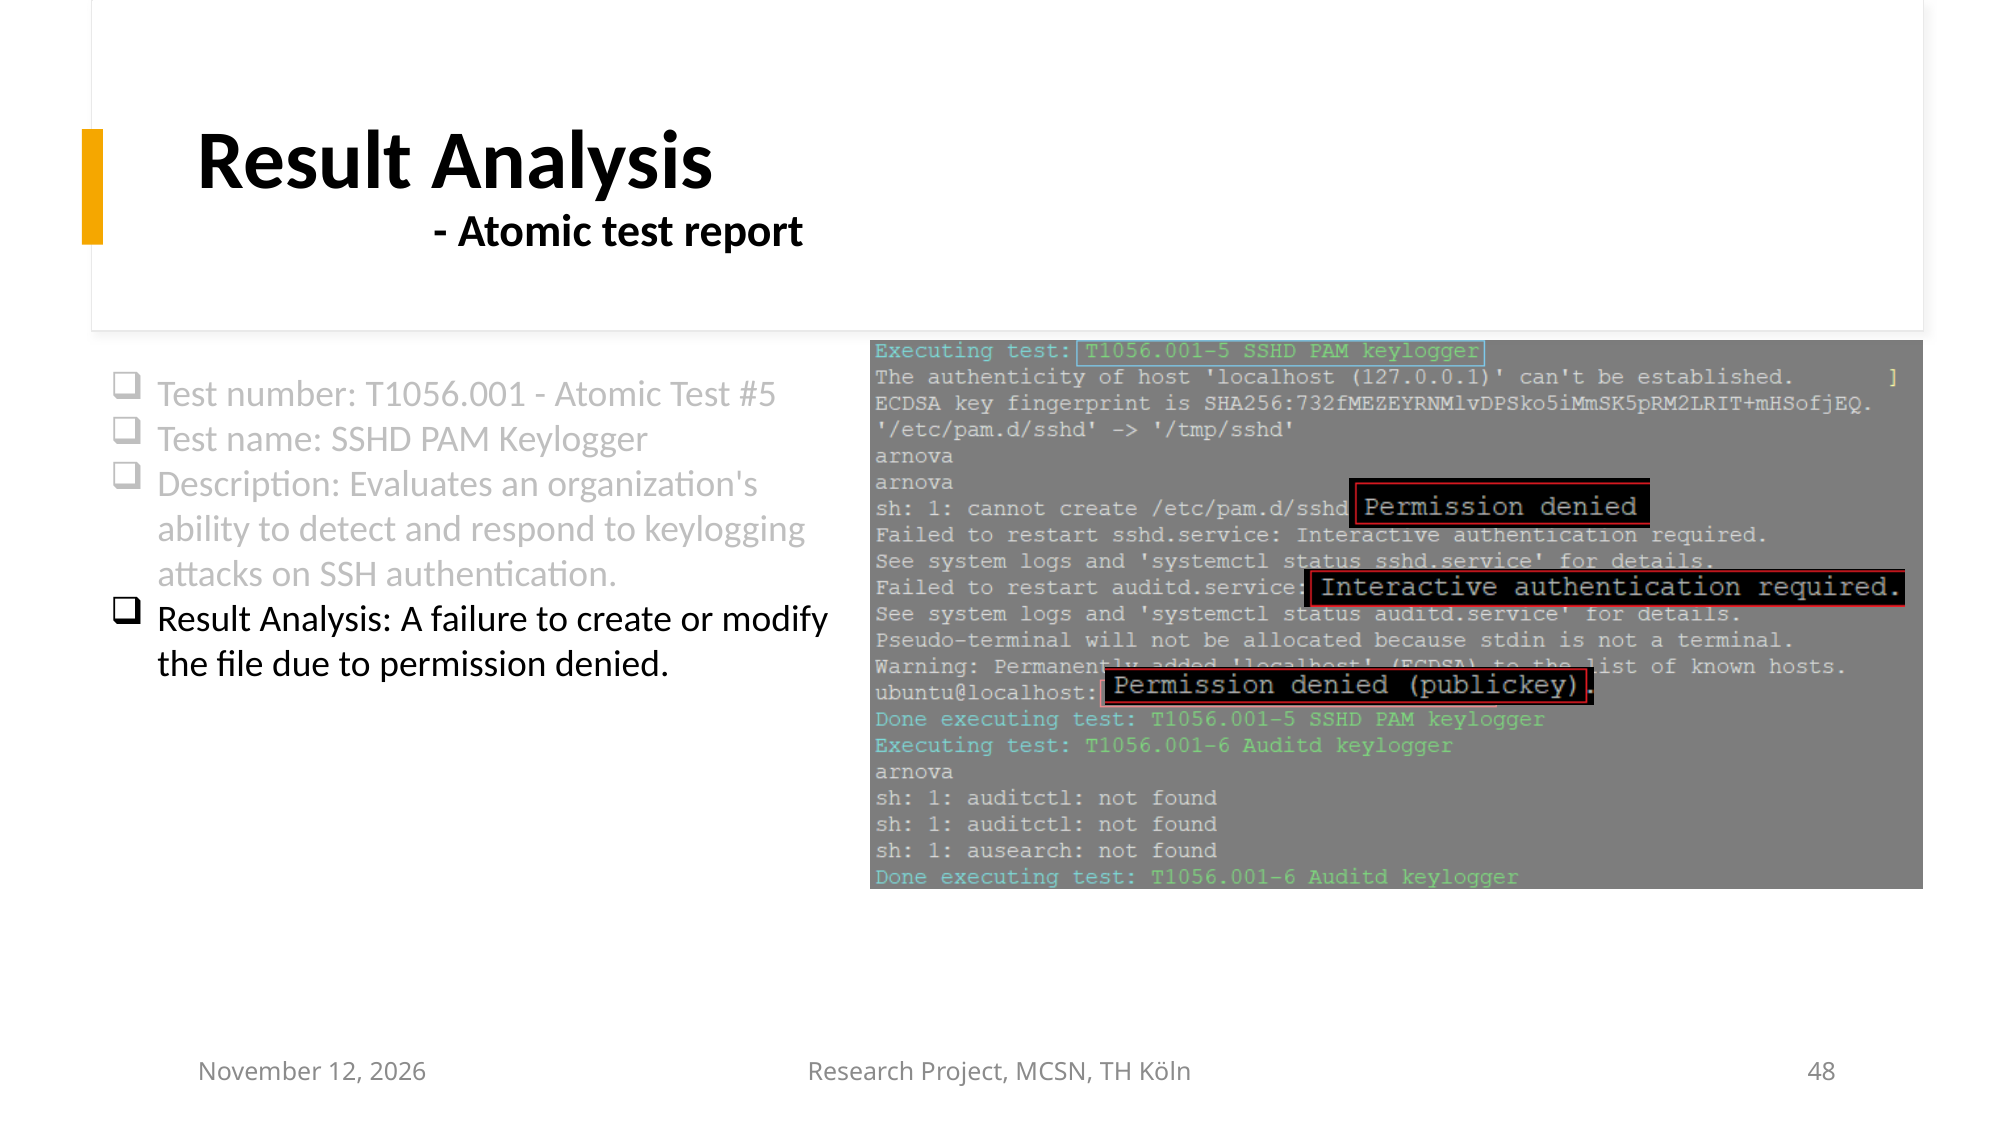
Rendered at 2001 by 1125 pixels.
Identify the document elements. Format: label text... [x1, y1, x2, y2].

title Result Analysis - Atomic test report [183, 90, 1851, 284]
slide_number 48 [1401, 1042, 1851, 1103]
picture [870, 340, 1923, 889]
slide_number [183, 1042, 633, 1103]
text_box Test number: T1056.001 - Atomic Test #5 Test name: SSHD PAM Keylogger Description: Evaluates an organization's ability to detect and respond to keylogging attacks on SSH authentication. Result Analysis: A failure to create or modify the file due to permission denied. [95, 361, 870, 692]
footer Research Project, MCSN, TH Köln [662, 1042, 1338, 1103]
